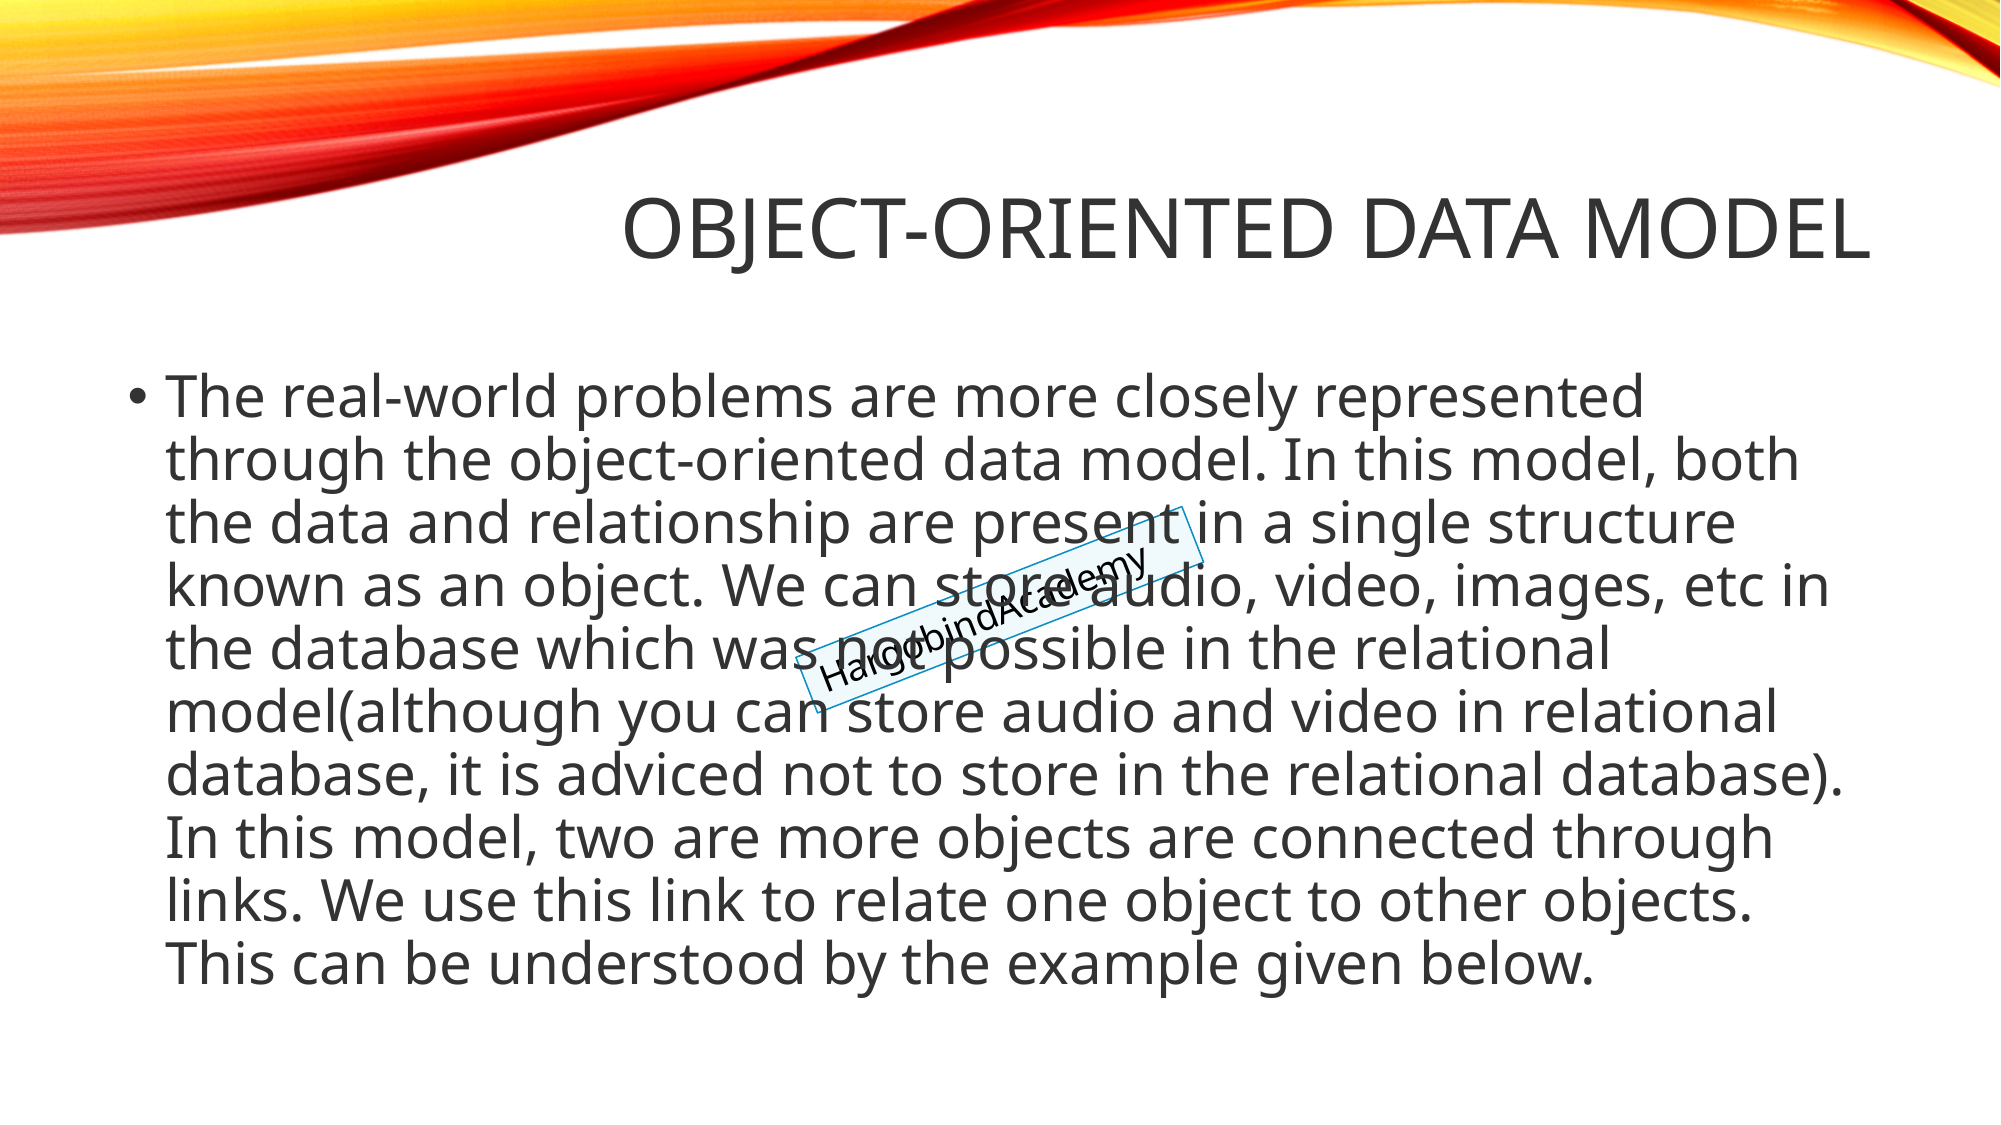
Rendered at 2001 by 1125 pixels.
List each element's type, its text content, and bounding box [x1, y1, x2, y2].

list The real-world problems are more closely represented through the object-oriented data model. In this model, both the data and relationship are present in a single structure known as an object. We can store audio, video, images, etc in the database which was not possible in the relational model(although you can store audio and video in relational database, it is adviced not to store in the relational database). In this model, two are more objects are connected through links. We use this link to relate one object to other objects. This can be understood by the example given below. [112, 360, 1888, 1021]
title object-oriented data model [474, 125, 1888, 338]
picture [0, 0, 2000, 237]
